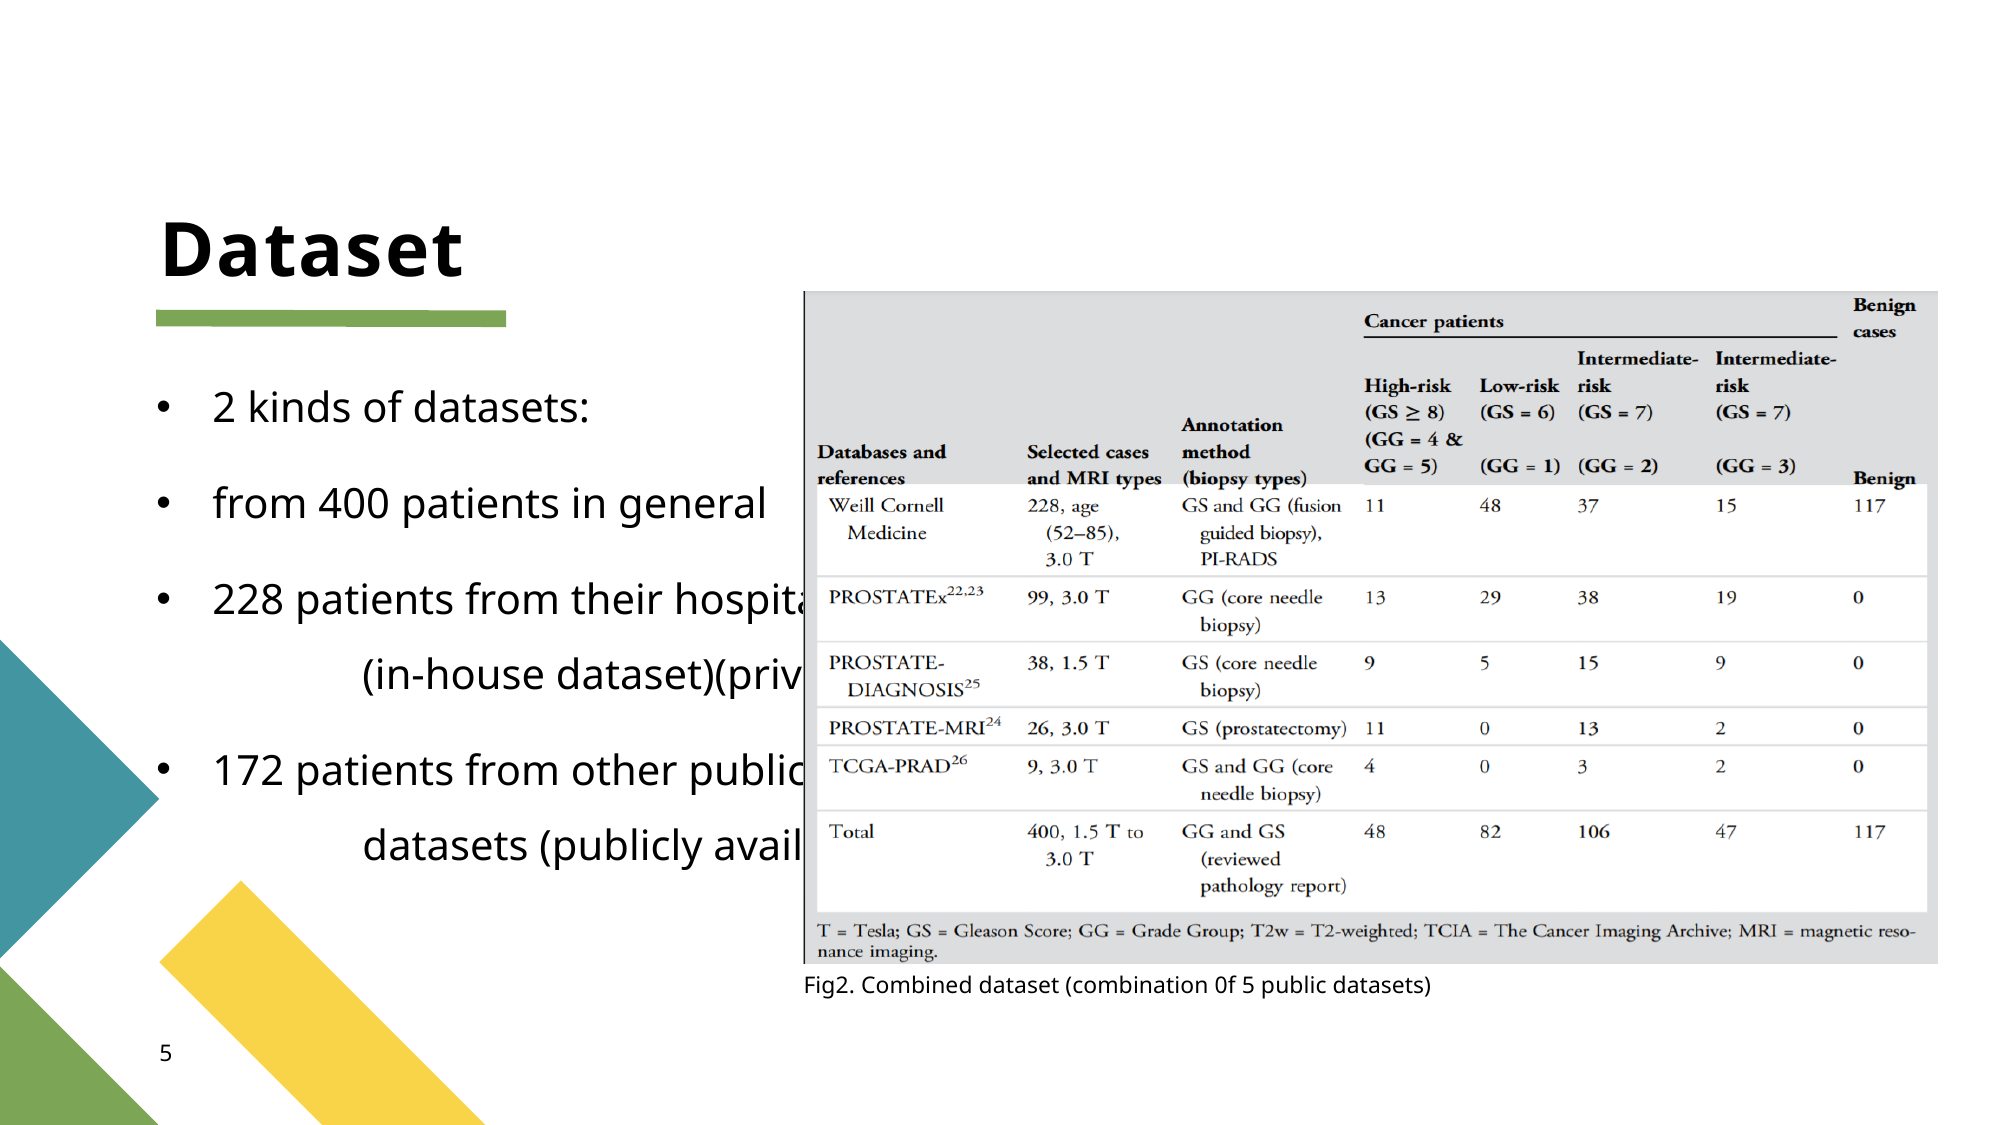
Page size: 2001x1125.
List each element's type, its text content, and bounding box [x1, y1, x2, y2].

text_box 2 kinds of datasets: from 400 patients in general 228 patients from their hospital (in-house dataset)(private) 172 patients from other public datasets (publicly available) [156, 356, 920, 976]
title Dataset [159, 192, 970, 293]
picture [803, 291, 1938, 964]
text_box Fig2. Combined dataset (combination 0f 5 public datasets) [803, 971, 1777, 1014]
slide_number 5 [159, 1038, 246, 1080]
